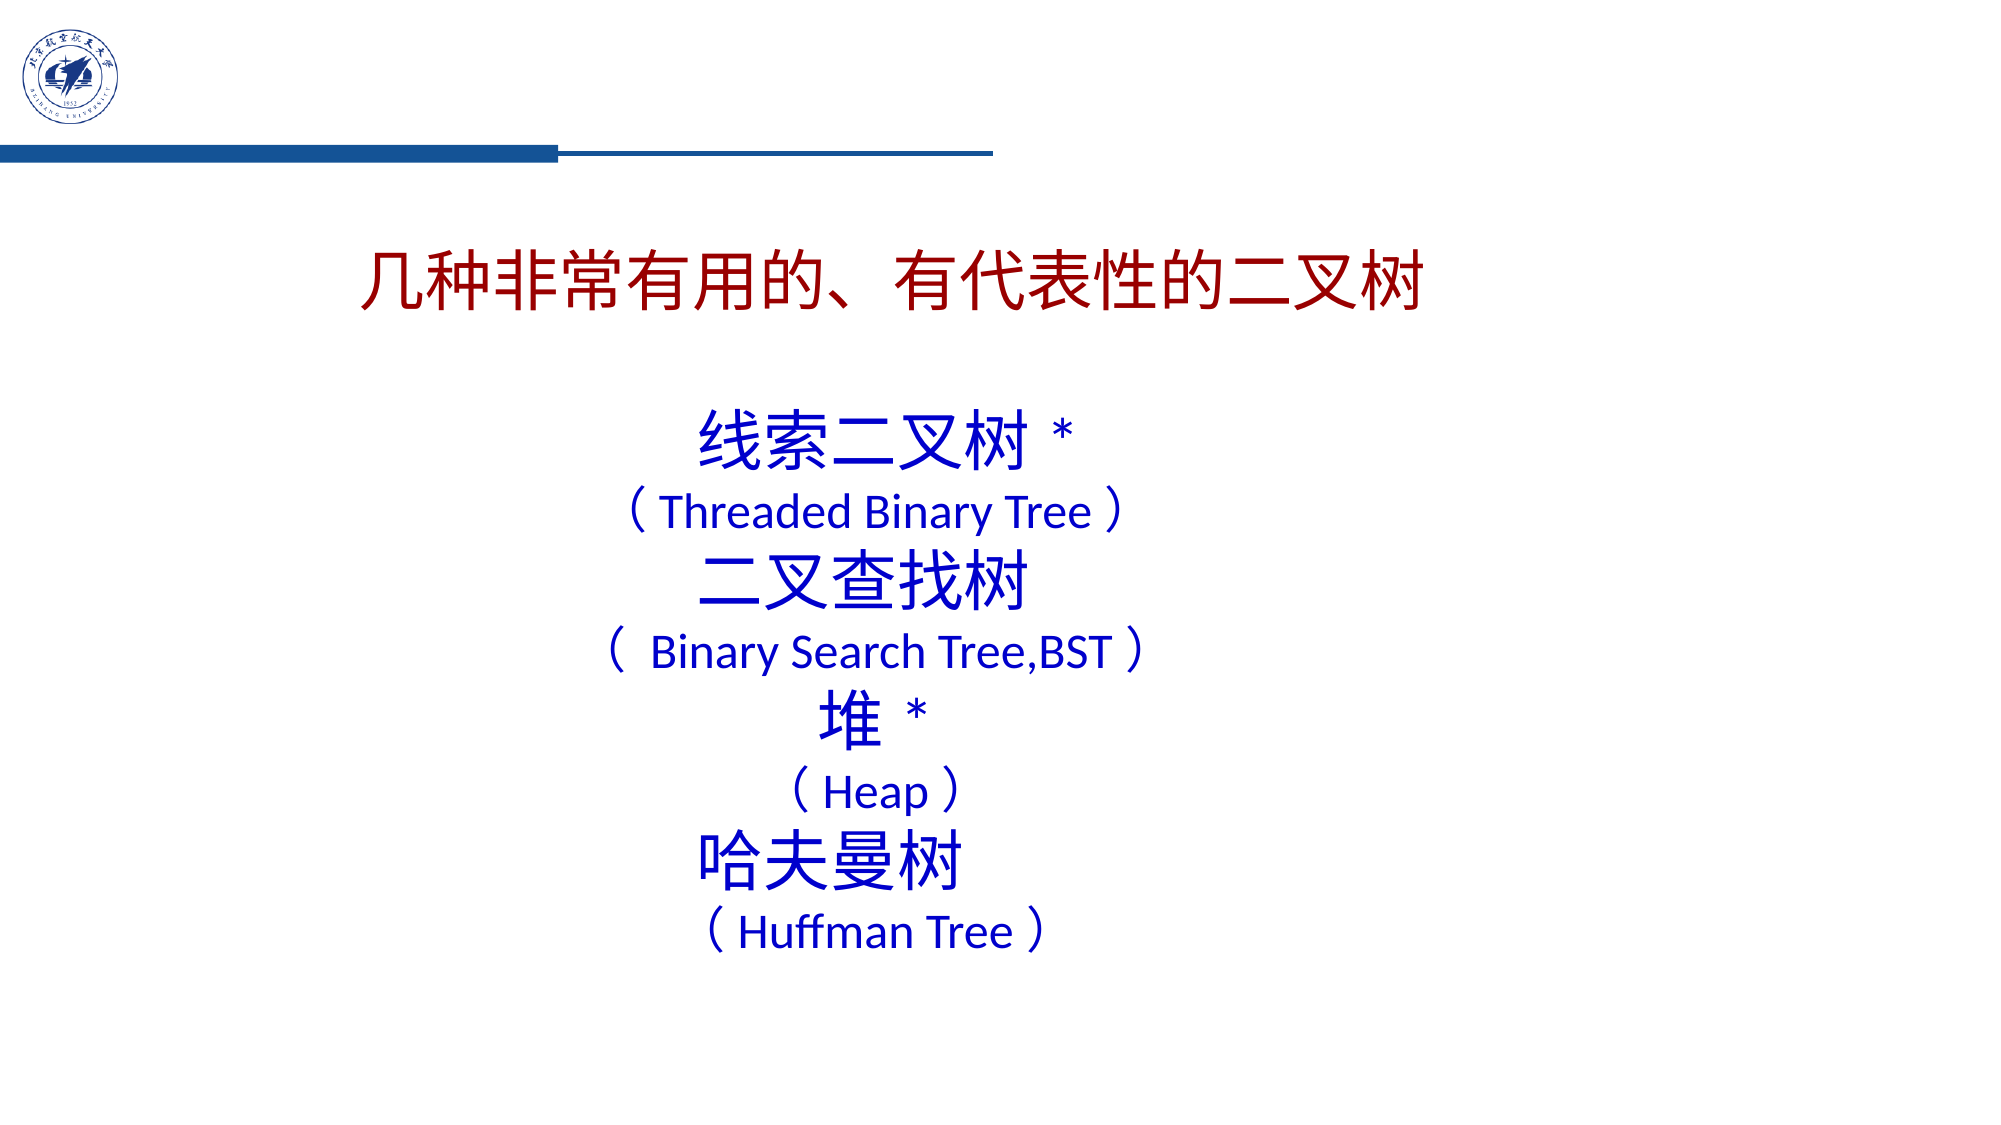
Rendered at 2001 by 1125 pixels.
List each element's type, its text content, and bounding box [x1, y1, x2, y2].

text_box 几种非常有用的、有代表性的二叉树 线索二叉树* （Threaded Binary Tree） 二叉查找树 （ Binary Search Tree,BST） 堆* （Heap） 哈夫曼树 （Huffman Tree） [232, 231, 1520, 1047]
picture [16, 23, 124, 130]
